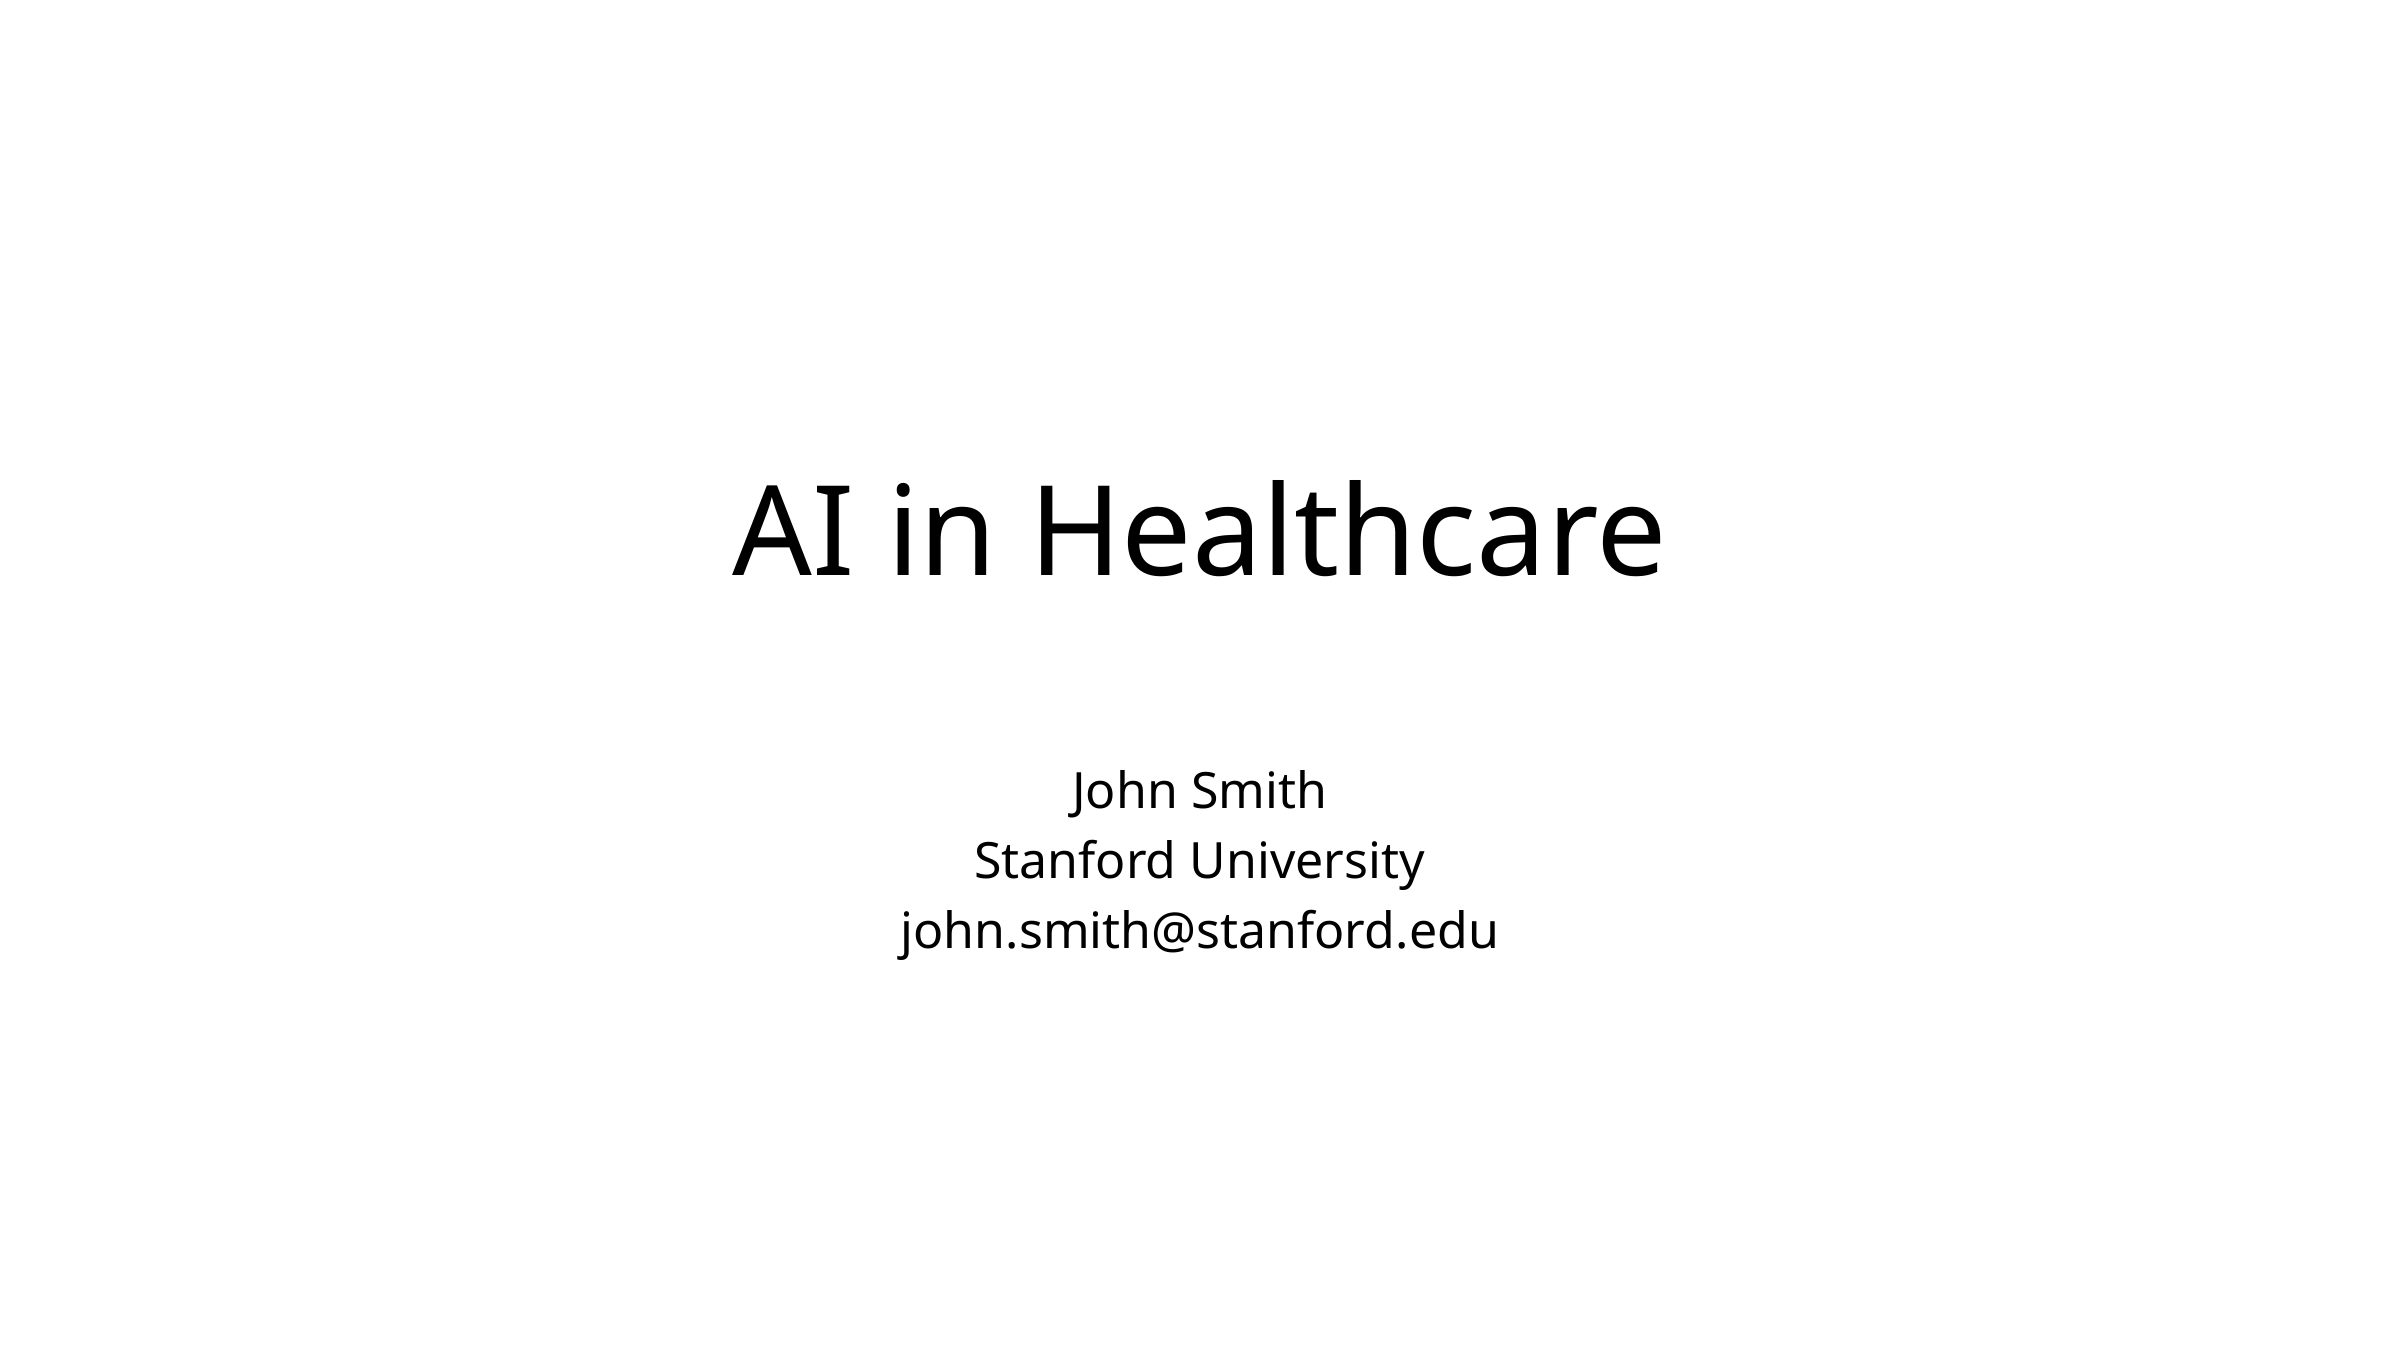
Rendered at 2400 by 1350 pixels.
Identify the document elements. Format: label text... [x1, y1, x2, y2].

title AI in Healthcare [450, 329, 1950, 721]
subtitle John Smith Stanford University john.smith@stanford.edu [450, 750, 1950, 1023]
